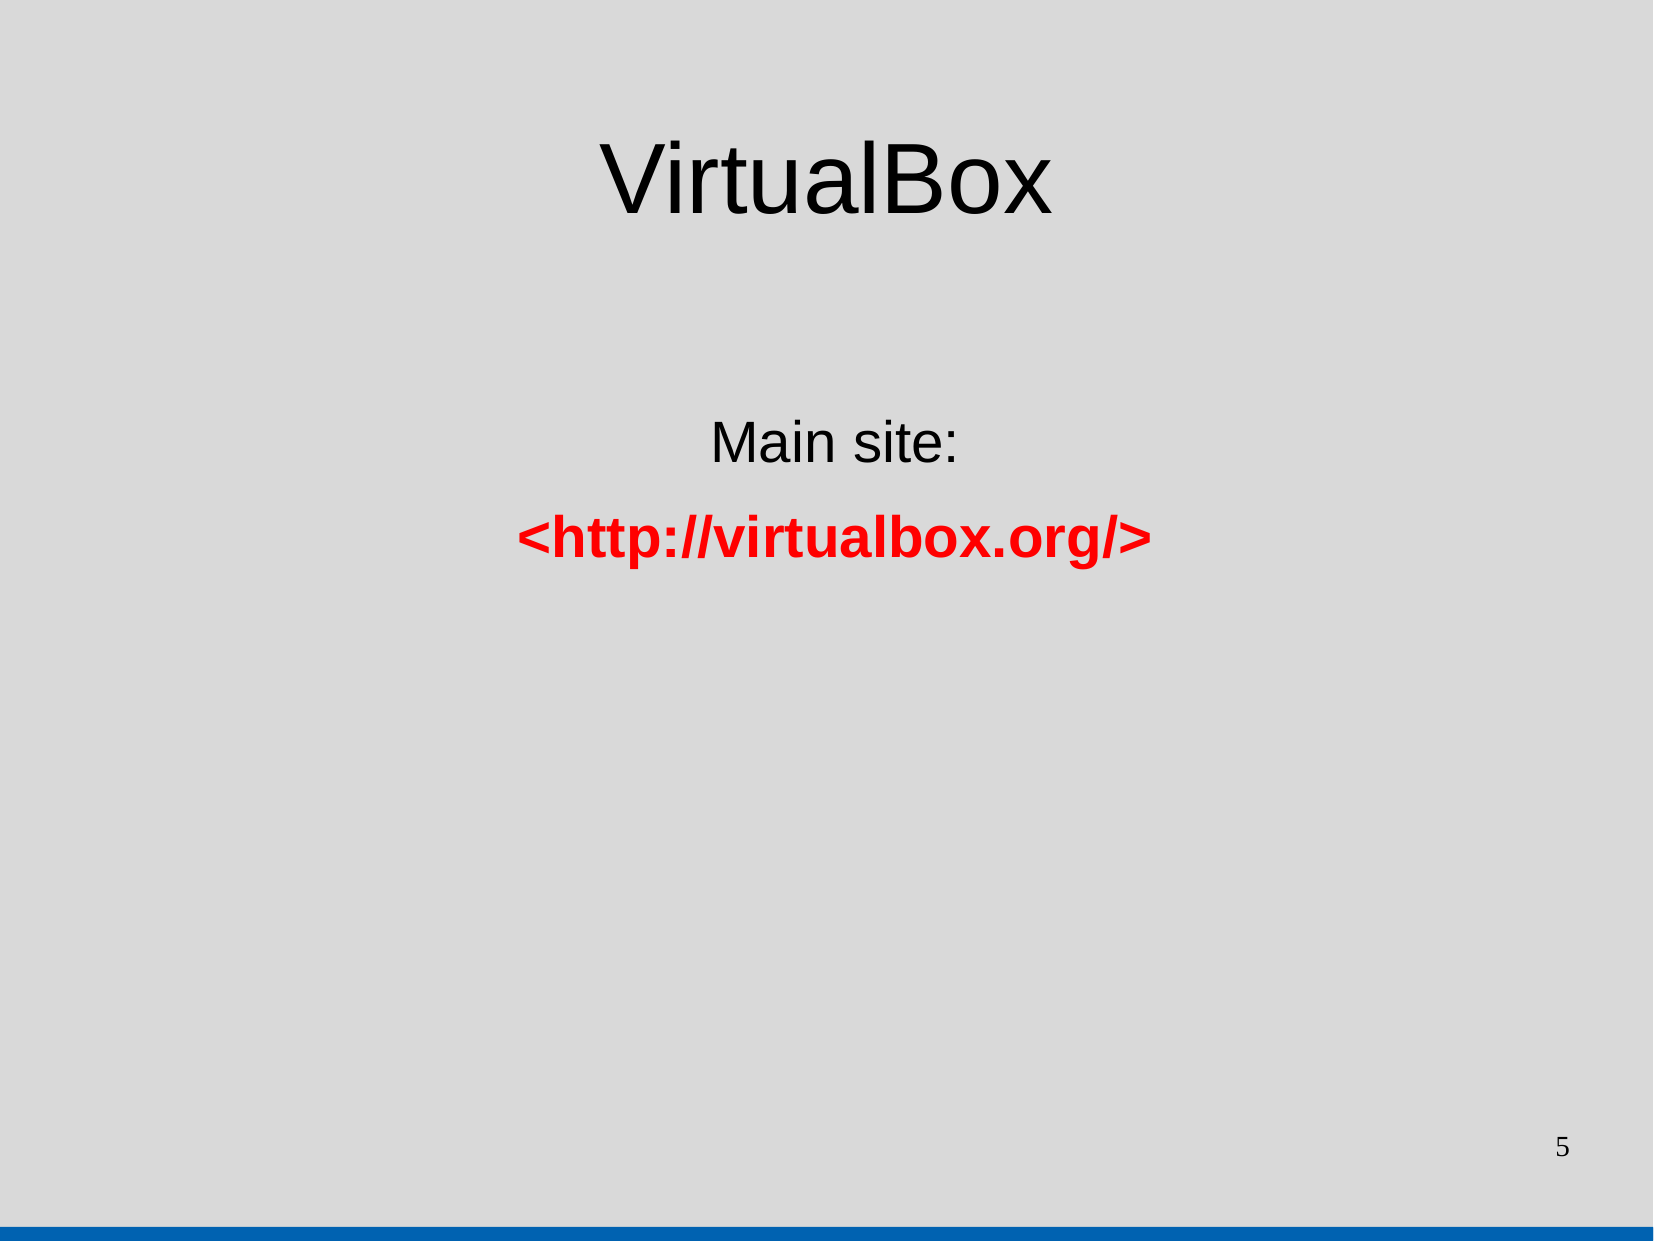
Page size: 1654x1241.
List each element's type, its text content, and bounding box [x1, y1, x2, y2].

text_box Main site: <http://virtualbox.org/> [151, 407, 1502, 671]
text_box VirtualBox [0, 108, 1654, 234]
slide_number 5 [1184, 1129, 1571, 1216]
